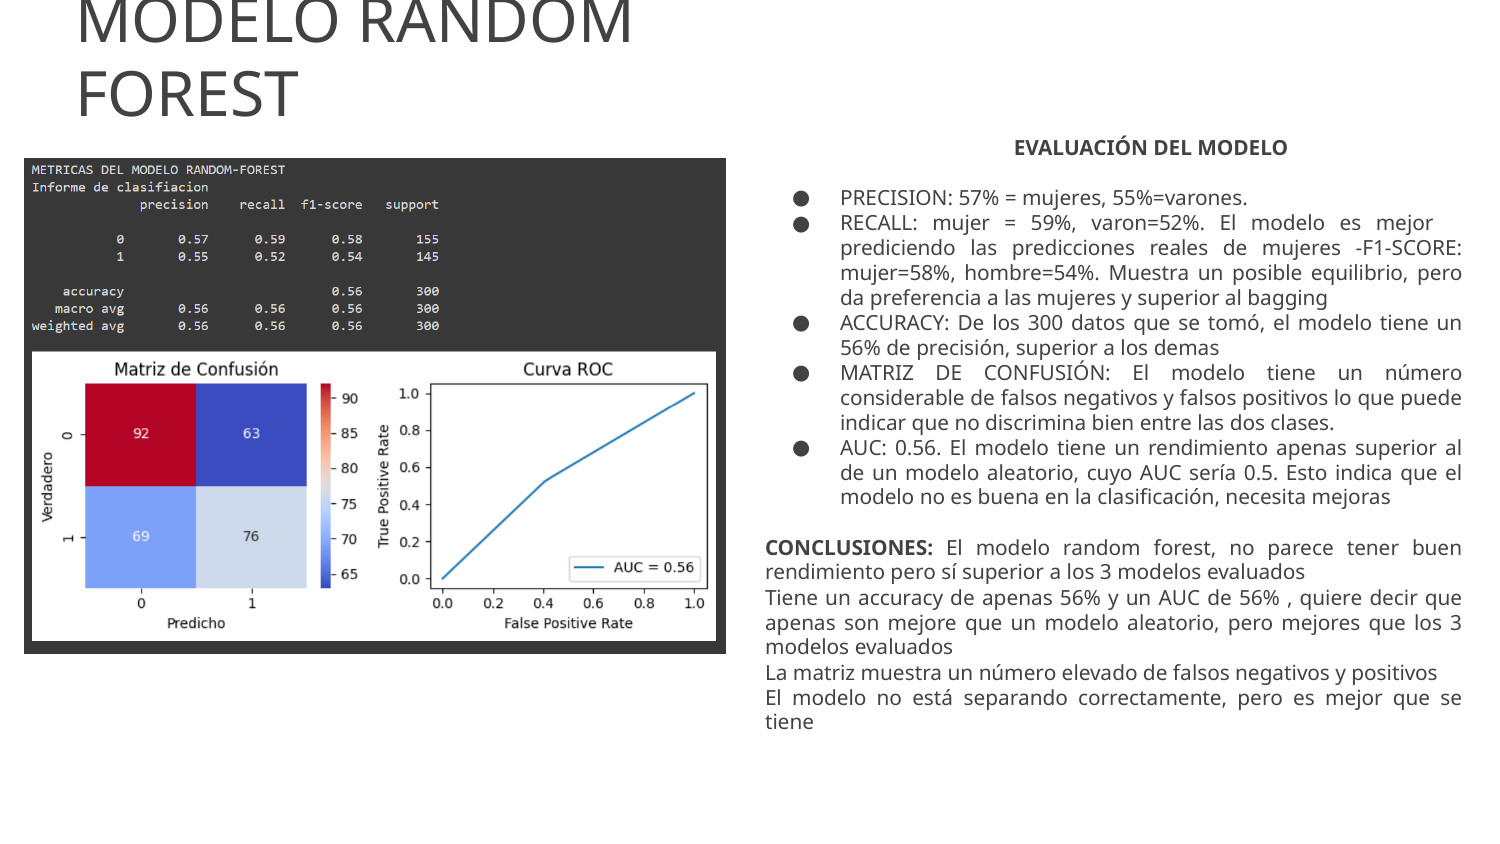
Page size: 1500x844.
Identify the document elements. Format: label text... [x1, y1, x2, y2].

title MODELO RANDOM FOREST [60, 24, 739, 145]
picture [24, 158, 727, 654]
text_box EVALUACIÓN DEL MODELO PRECISION: 57% = mujeres, 55%=varones. RECALL: mujer = 59%, varon=52%. El modelo es mejor prediciendo las predicciones reales de mujeres -F1-SCORE: mujer=58%, hombre=54%. Muestra un posible equilibrio, pero da preferencia a las mujeres y superior al bagging ACCURACY: De los 300 datos que se tomó, el modelo tiene un 56% de precisión, superior a los demas MATRIZ DE CONFUSIÓN: El modelo tiene un número considerable de falsos negativos y falsos positivos lo que puede indicar que no discrimina bien entre las dos clases. AUC: 0.56. El modelo tiene un rendimiento apenas superior al de un modelo aleatorio, cuyo AUC sería 0.5. Esto indica que el modelo no es buena en la clasificación, necesita mejoras CONCLUSIONES: El modelo random forest, no parece tener buen rendimiento pero sí superior a los 3 modelos evaluados Tiene un accuracy de apenas 56% y un AUC de 56% , quiere decir que apenas son mejore que un modelo aleatorio, pero mejores que los 3 modelos evaluados La matriz muestra un número elevado de falsos negativos y positivos El modelo no está separando correctamente, pero es mejor que se tiene [749, 55, 1478, 813]
